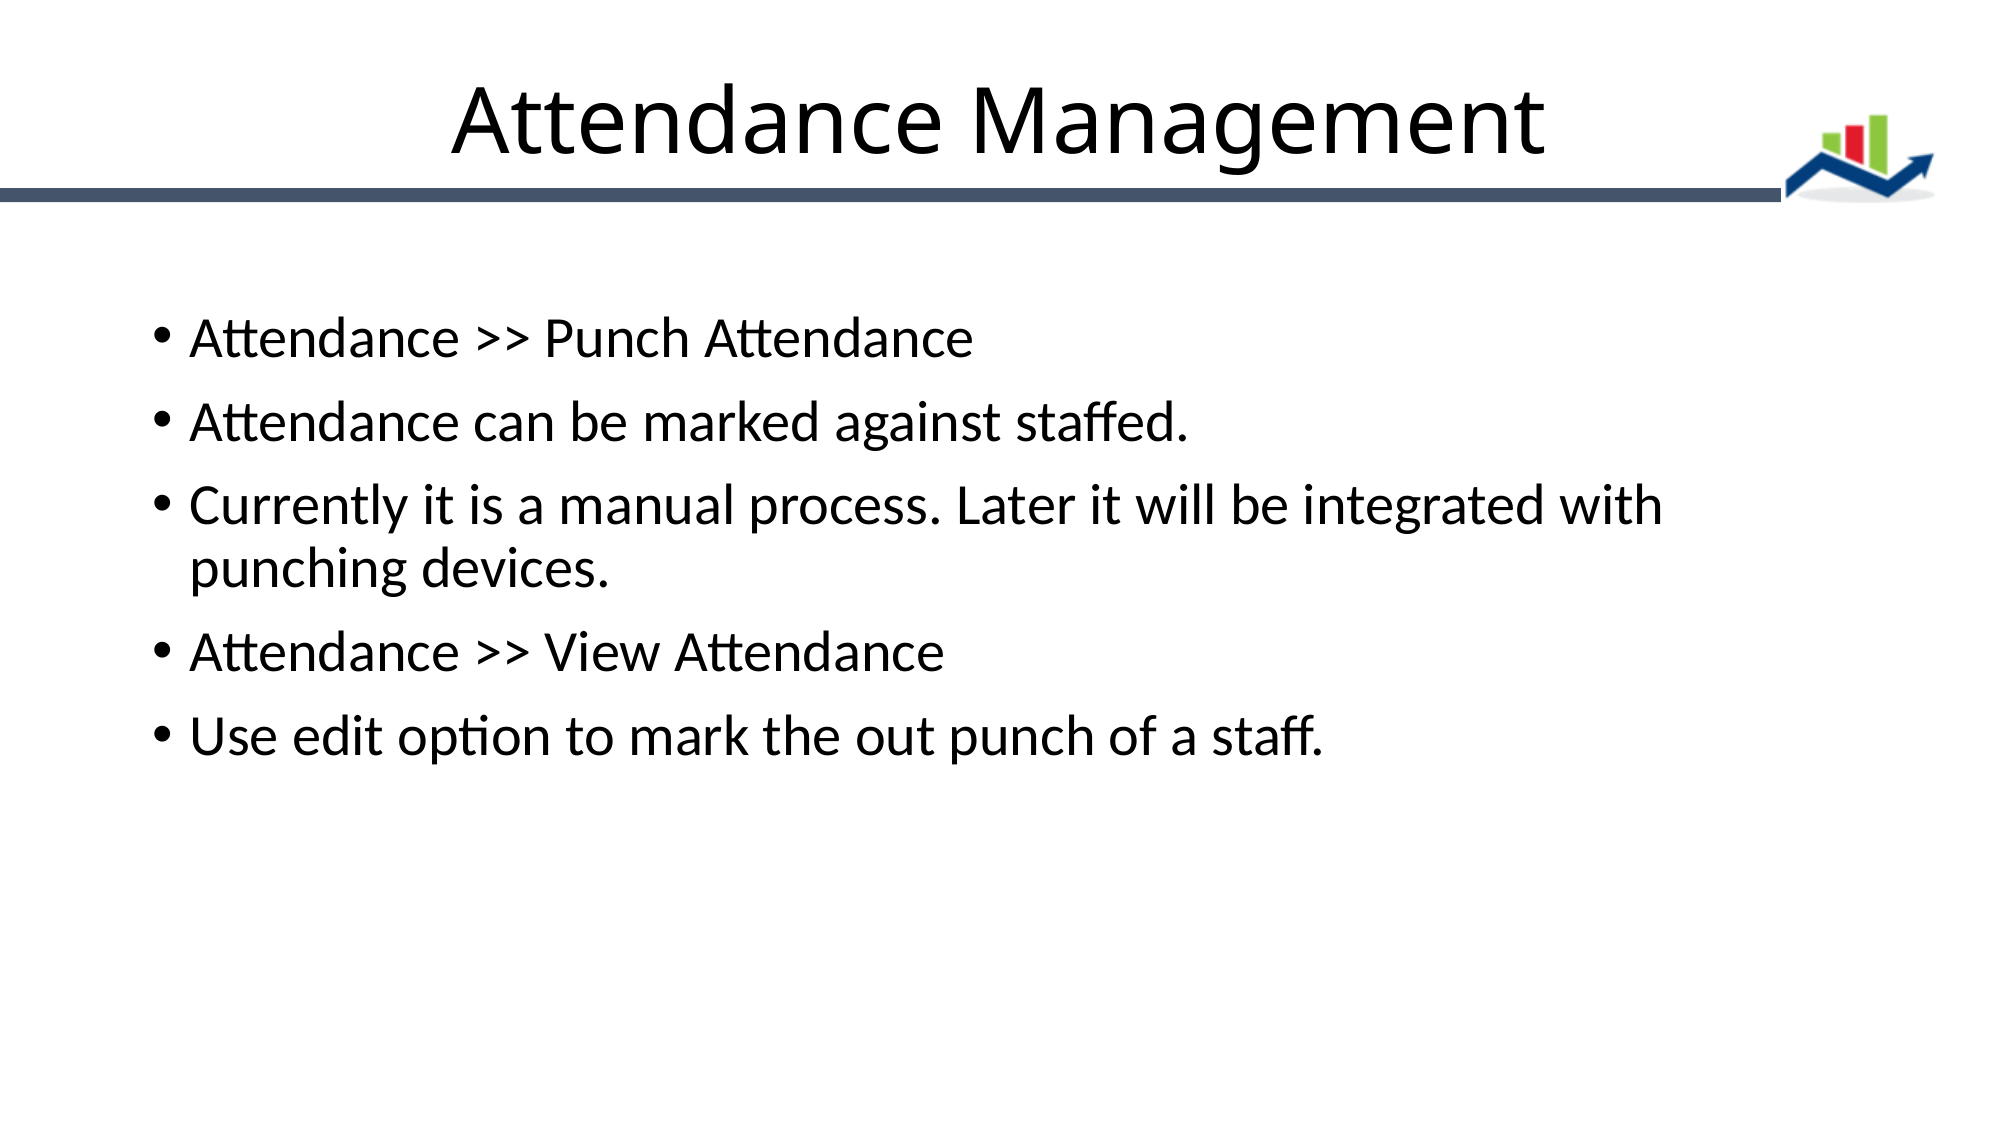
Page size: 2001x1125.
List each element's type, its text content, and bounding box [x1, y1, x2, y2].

picture [1781, 108, 1943, 203]
list Attendance >> Punch Attendance Attendance can be marked against staffed. Currently it is a manual process. Later it will be integrated with punching devices. Attendance >> View Attendance Use edit option to mark the out punch of a staff. [137, 299, 1863, 1014]
title Attendance Management [137, 59, 1863, 189]
